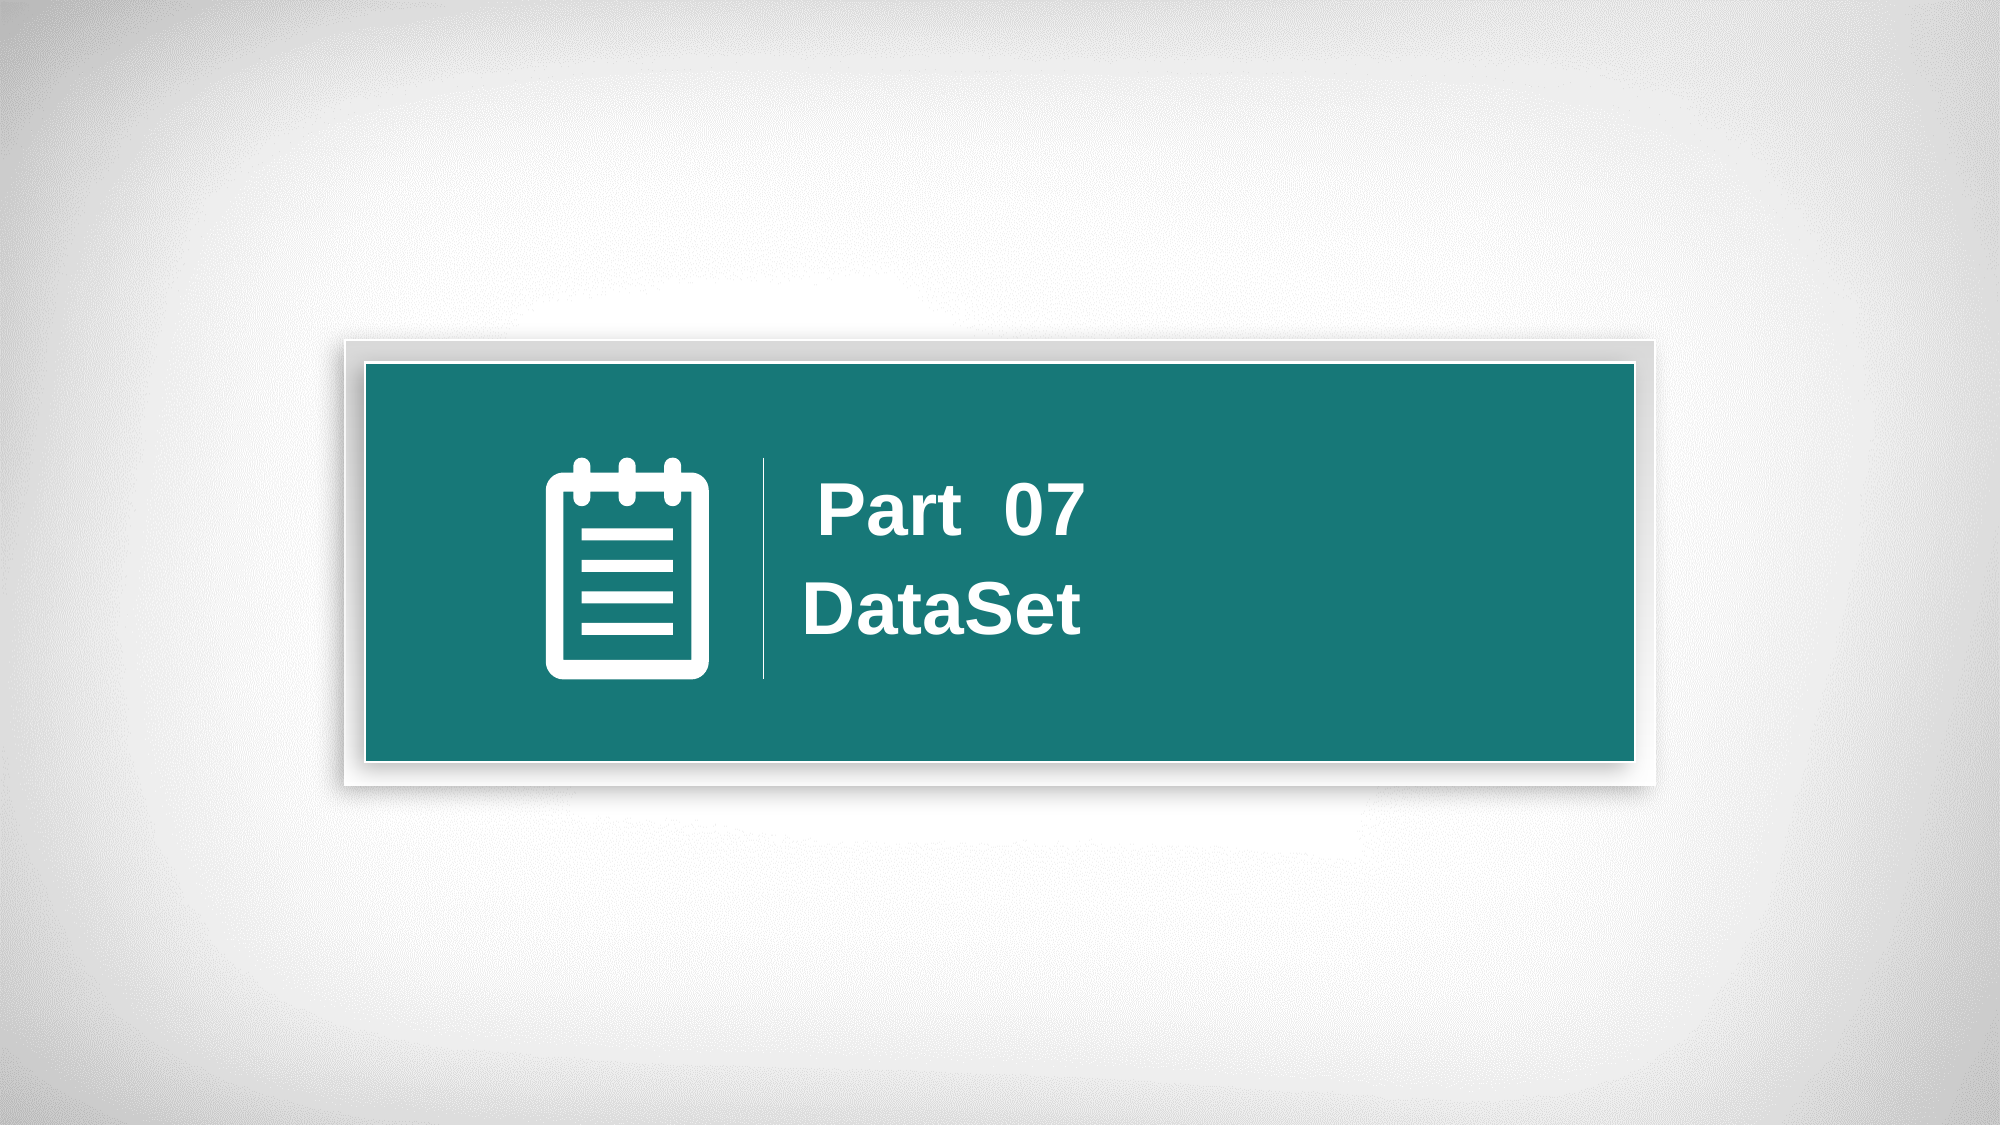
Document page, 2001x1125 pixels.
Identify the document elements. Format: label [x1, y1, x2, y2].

picture [0, 0, 2000, 1125]
text_box [344, 339, 1656, 786]
